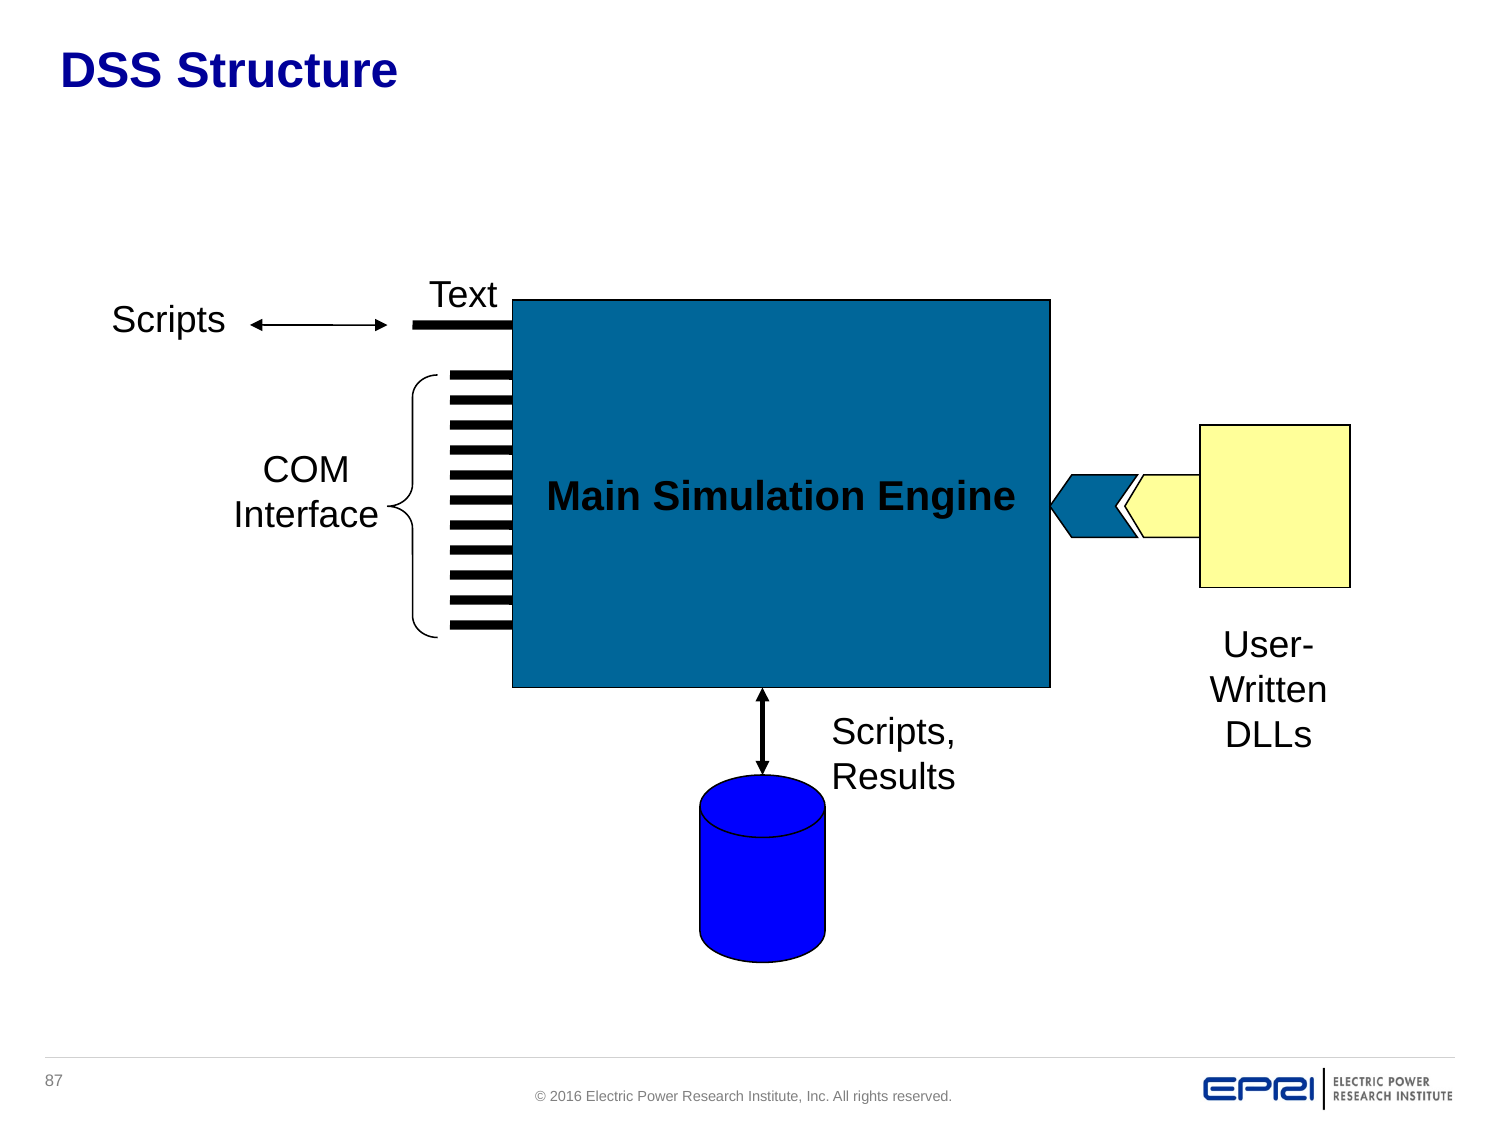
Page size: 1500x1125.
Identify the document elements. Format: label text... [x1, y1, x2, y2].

text_box [756, 687, 769, 775]
text_box COM Interface [199, 437, 412, 543]
text_box Scripts [62, 287, 275, 348]
text_box [1199, 424, 1350, 588]
title DSS Structure [44, 29, 1456, 151]
picture [1200, 1064, 1455, 1113]
text_box [1049, 474, 1138, 538]
text_box [249, 318, 388, 332]
text_box Text [299, 262, 513, 323]
text_box User-Written DLLs [1162, 612, 1375, 763]
text_box [387, 374, 438, 638]
text_box [699, 774, 826, 963]
text_box Main Simulation Engine [512, 299, 1050, 688]
text_box Scripts, Results [787, 699, 1000, 805]
text_box [1124, 474, 1200, 538]
